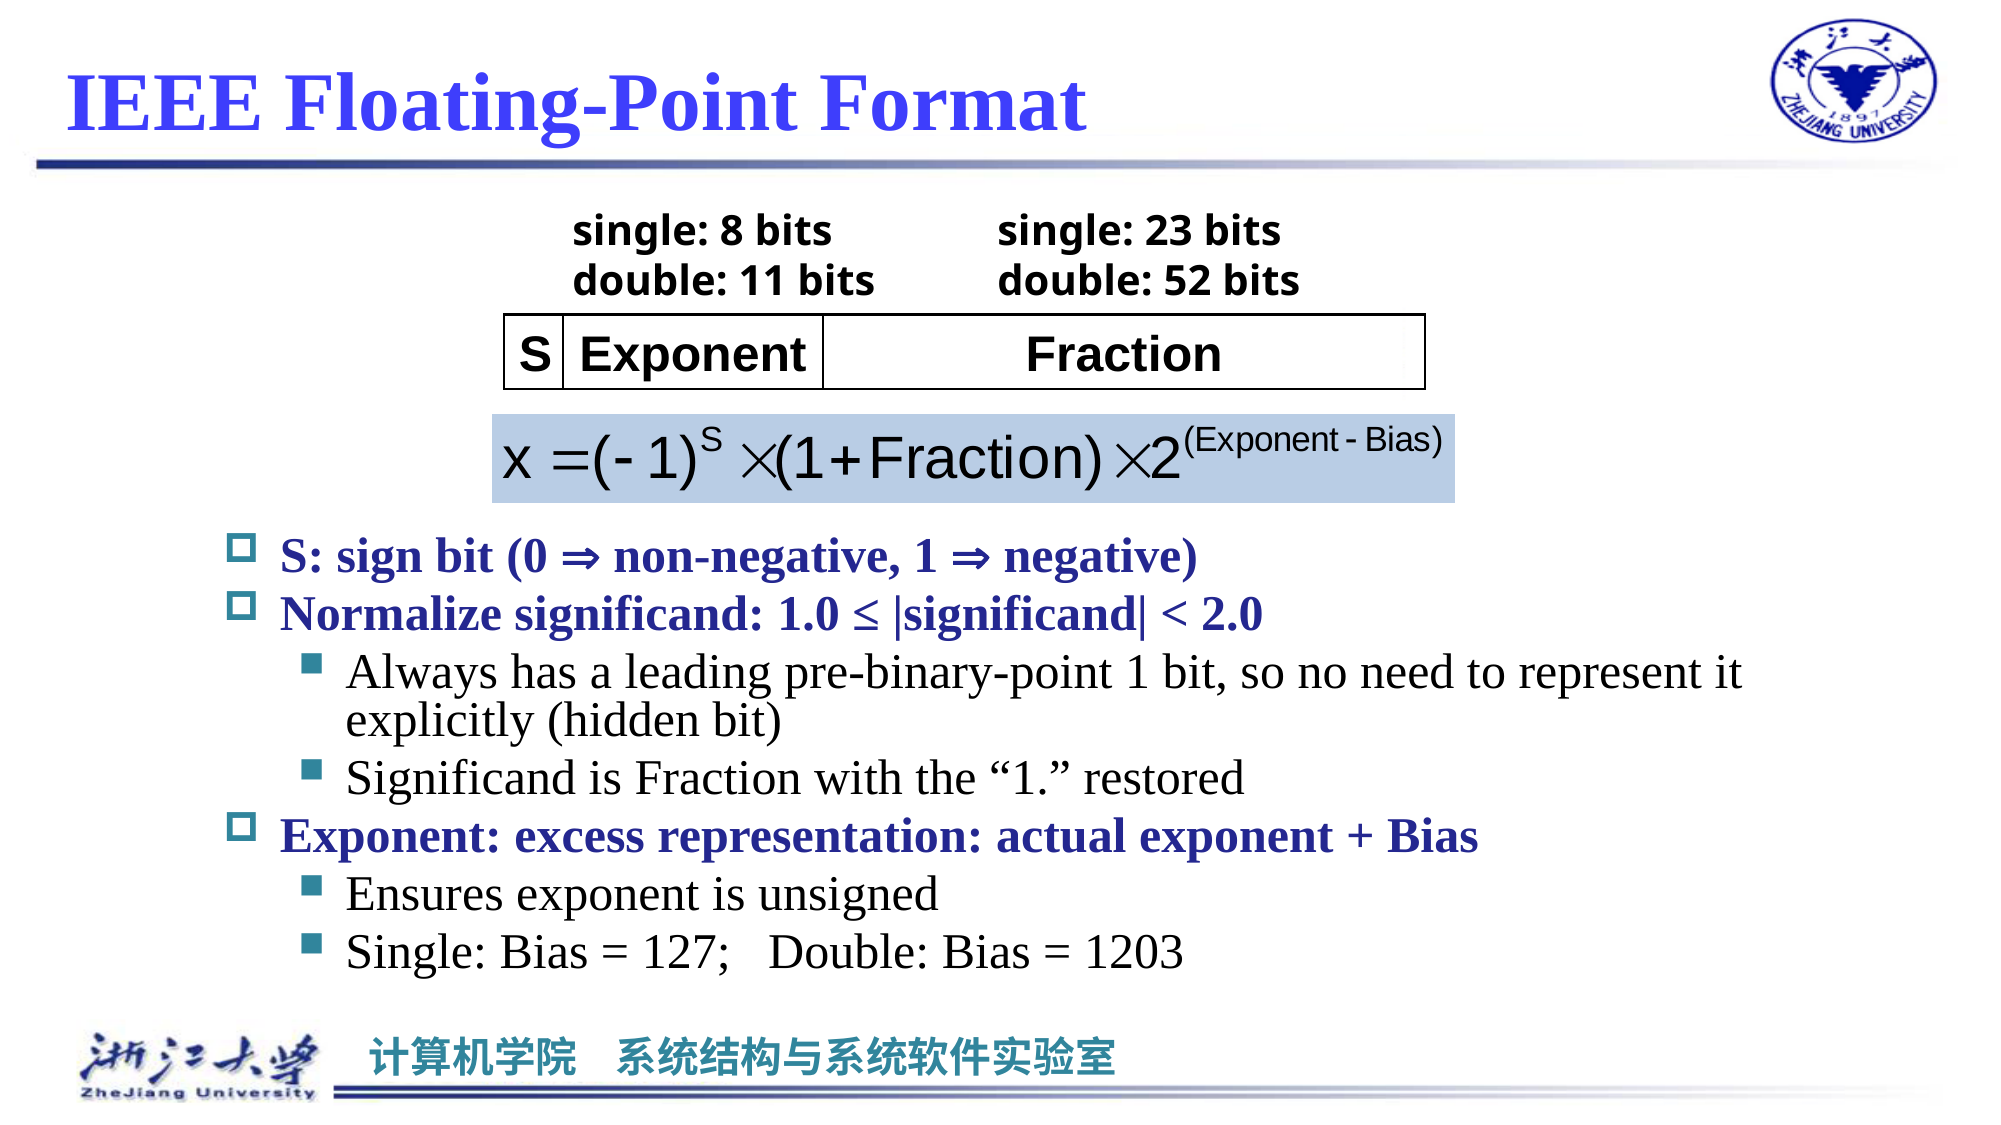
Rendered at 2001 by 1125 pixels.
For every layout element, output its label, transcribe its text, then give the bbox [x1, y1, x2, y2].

text_box Exponent [563, 314, 823, 390]
text_box Fraction [823, 314, 1426, 390]
text_box S [504, 314, 563, 390]
picture [9, 0, 1991, 1125]
title IEEE Floating-Point Format [50, 19, 1772, 176]
text_box single: 8 bits double: 11 bits [557, 196, 891, 312]
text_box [491, 413, 1455, 504]
list S: sign bit (0  non-negative, 1  negative) Normalize significand: 1.0 ≤ |significand| < 2.0 Always has a leading pre-binary-point 1 bit, so no need to represent it explicitly (hidden bit) Significand is Fraction with the “1.” restored Exponent: excess representation: actual exponent + Bias Ensures exponent is unsigned Single: Bias = 127; Double: Bias = 1203 [208, 527, 1912, 976]
text_box single: 23 bits double: 52 bits [982, 196, 1316, 312]
